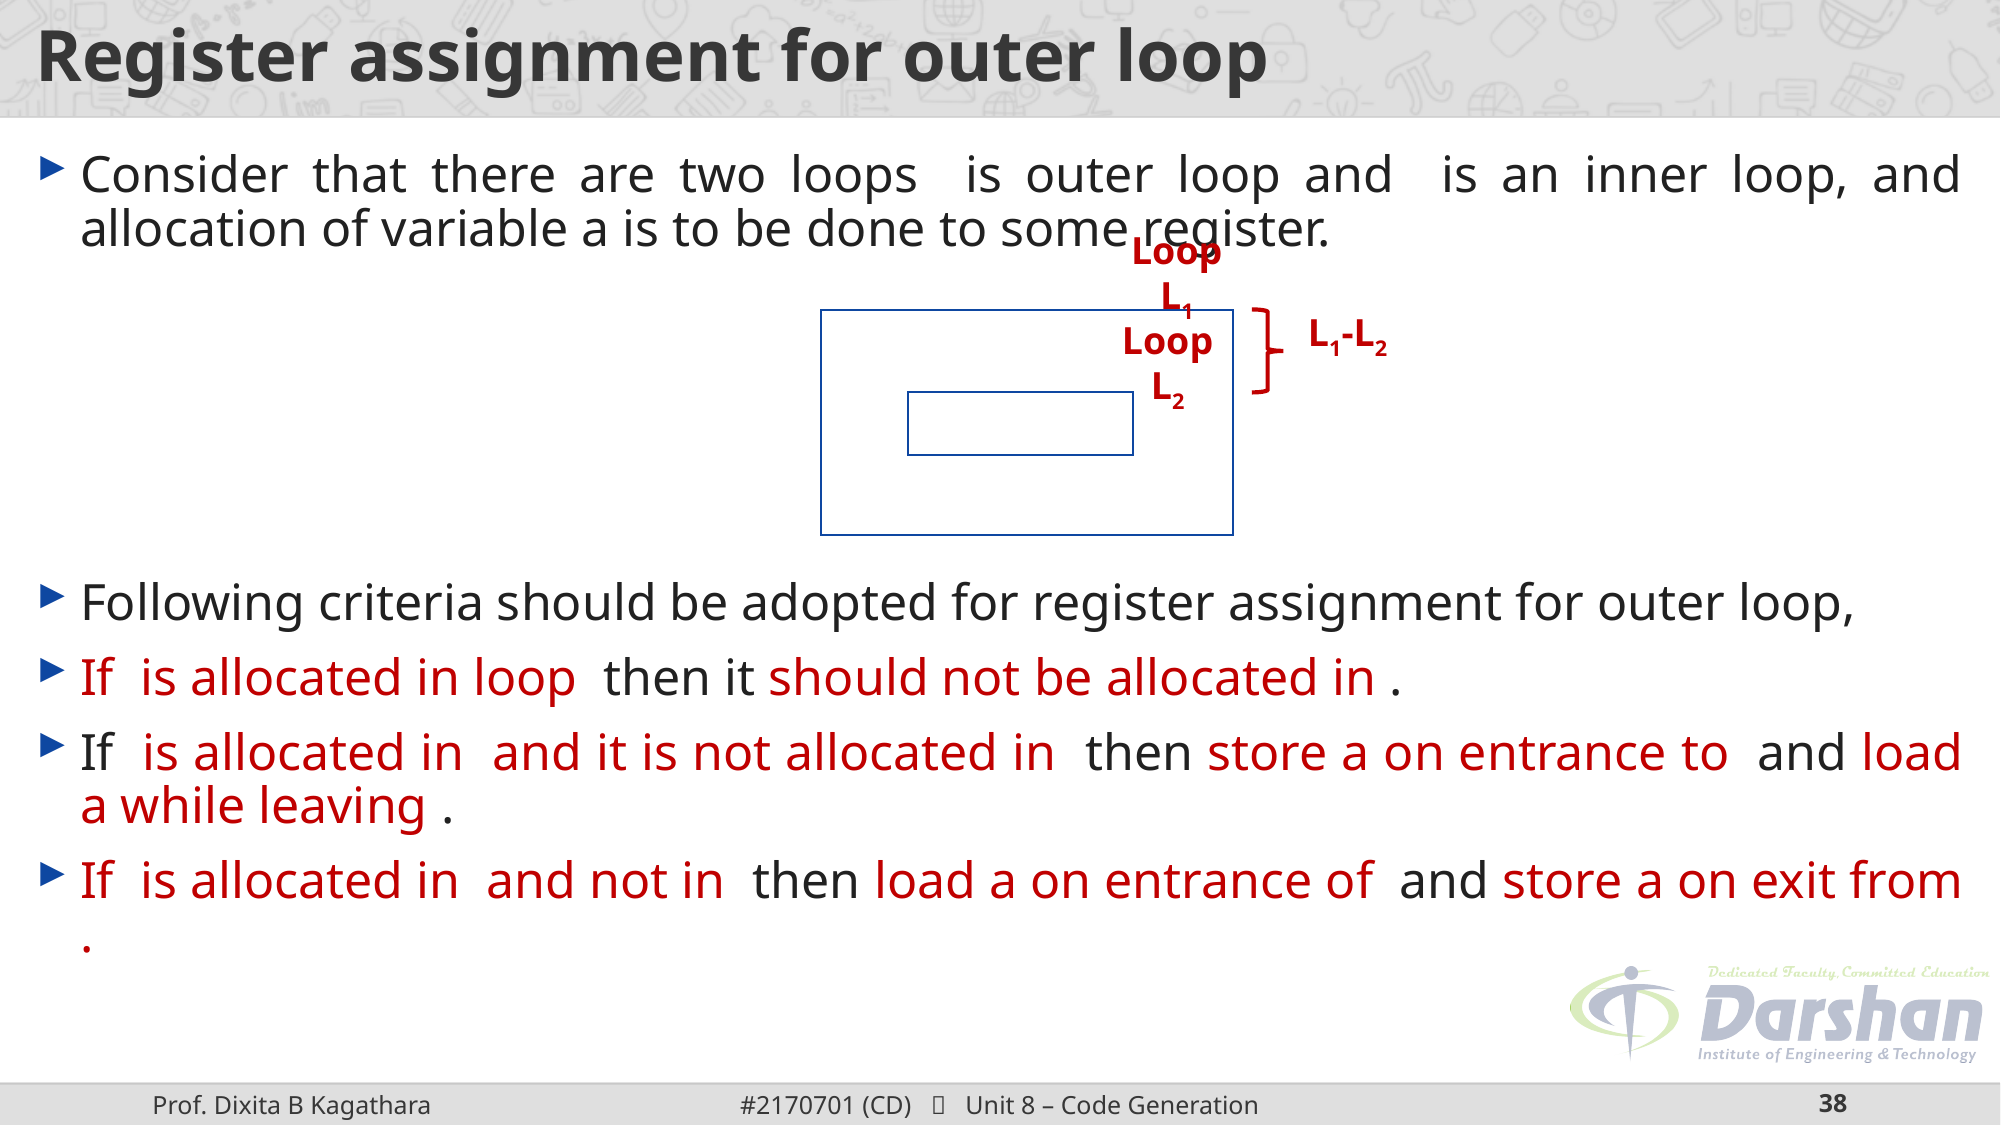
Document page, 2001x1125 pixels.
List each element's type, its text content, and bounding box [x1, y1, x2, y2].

text_box [907, 391, 1134, 456]
text_box L1-L2 [1267, 325, 1419, 396]
title Register assignment for outer loop [0, 0, 2000, 117]
text_box [820, 309, 1234, 536]
text_box [1251, 308, 1269, 393]
text_box Loop L2 [1092, 331, 1244, 401]
text_box Loop L1 [1101, 240, 1253, 310]
